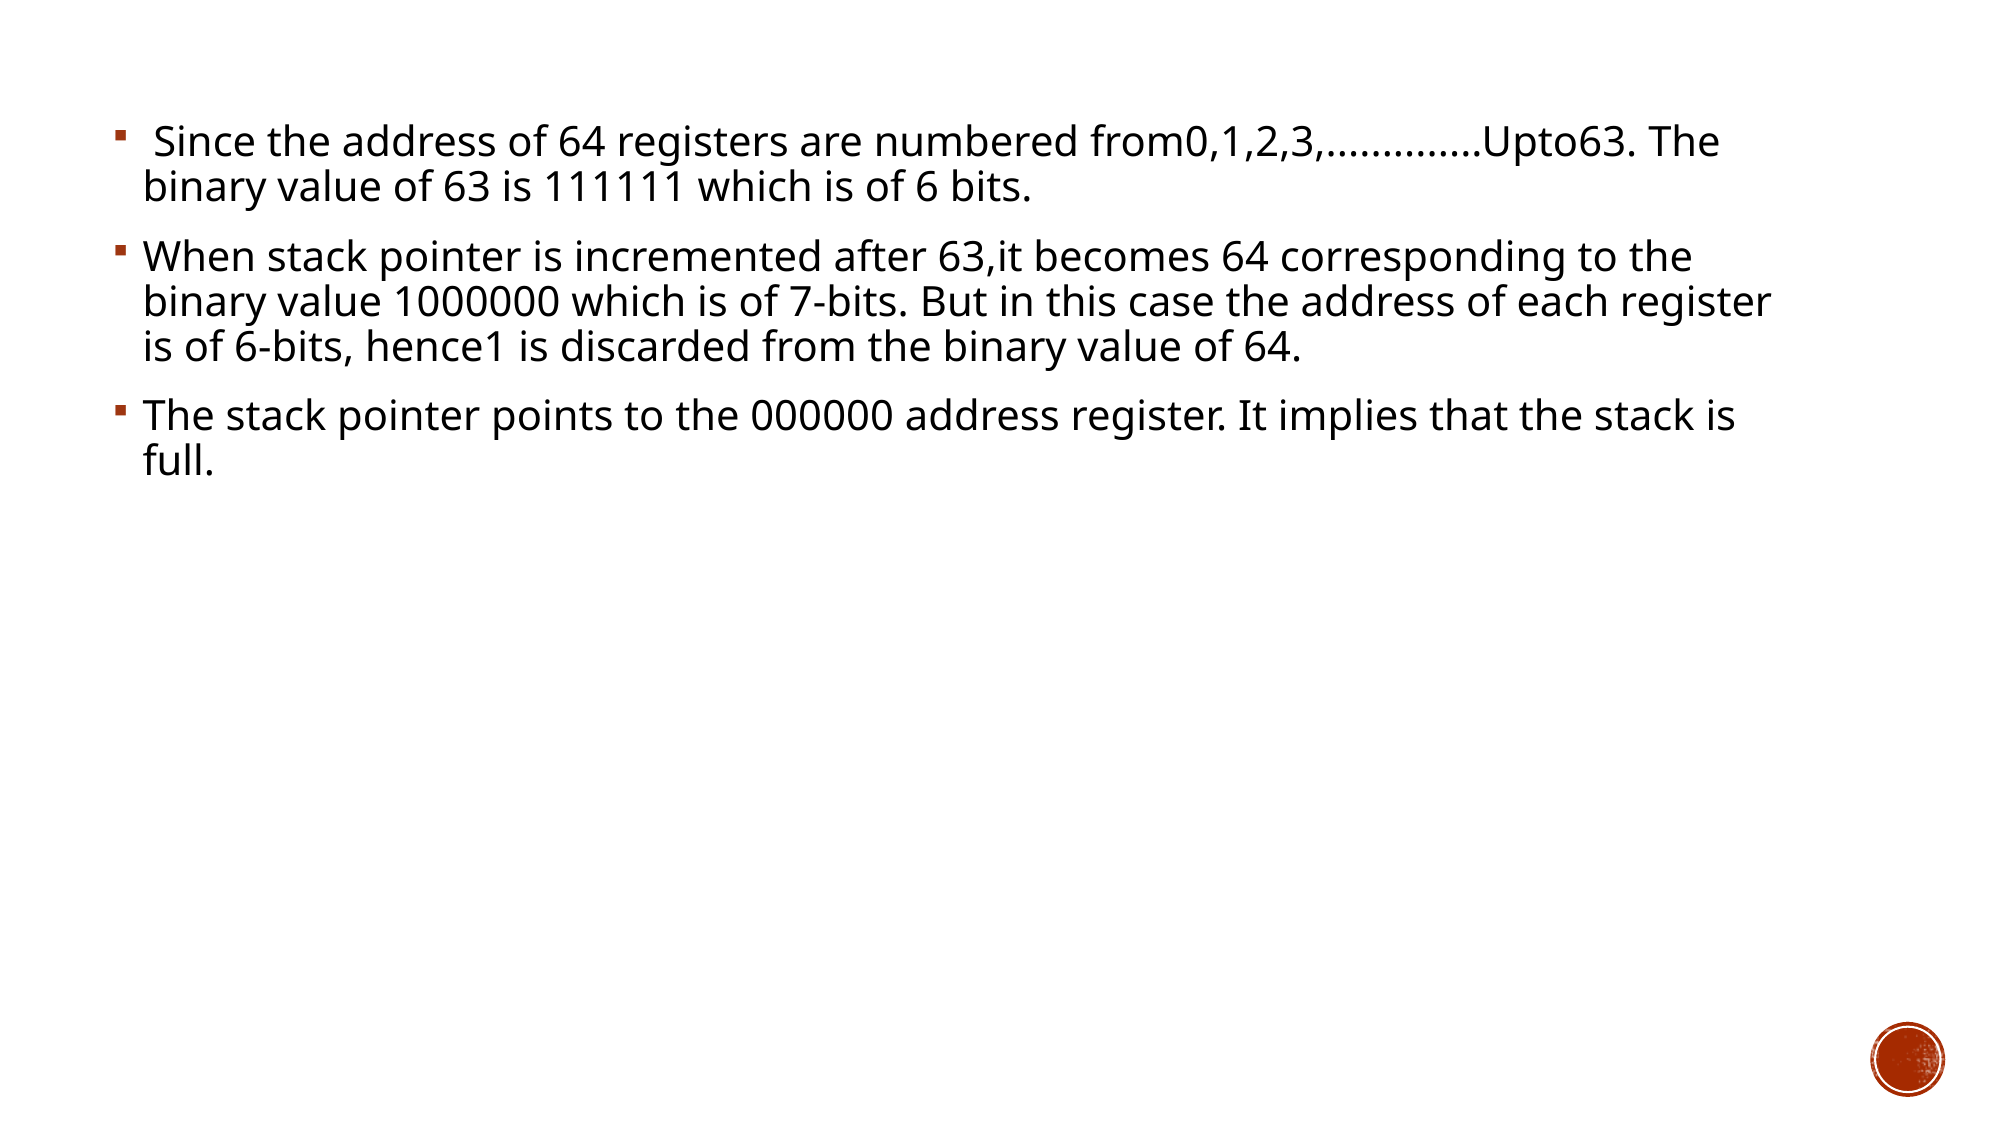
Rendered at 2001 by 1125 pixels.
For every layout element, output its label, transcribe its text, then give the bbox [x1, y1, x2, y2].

list Since the address of 64 registers are numbered from0,1,2,3,..............Upto63. The binary value of 63 is 111111 which is of 6 bits. When stack pointer is incremented after 63,it becomes 64 corresponding to the binary value 1000000 which is of 7-bits. But in this case the address of each register is of 6-bits, hence1 is discarded from the binary value of 64. The stack pointer points to the 000000 address register. It implies that the stack is full. [97, 112, 1826, 1013]
